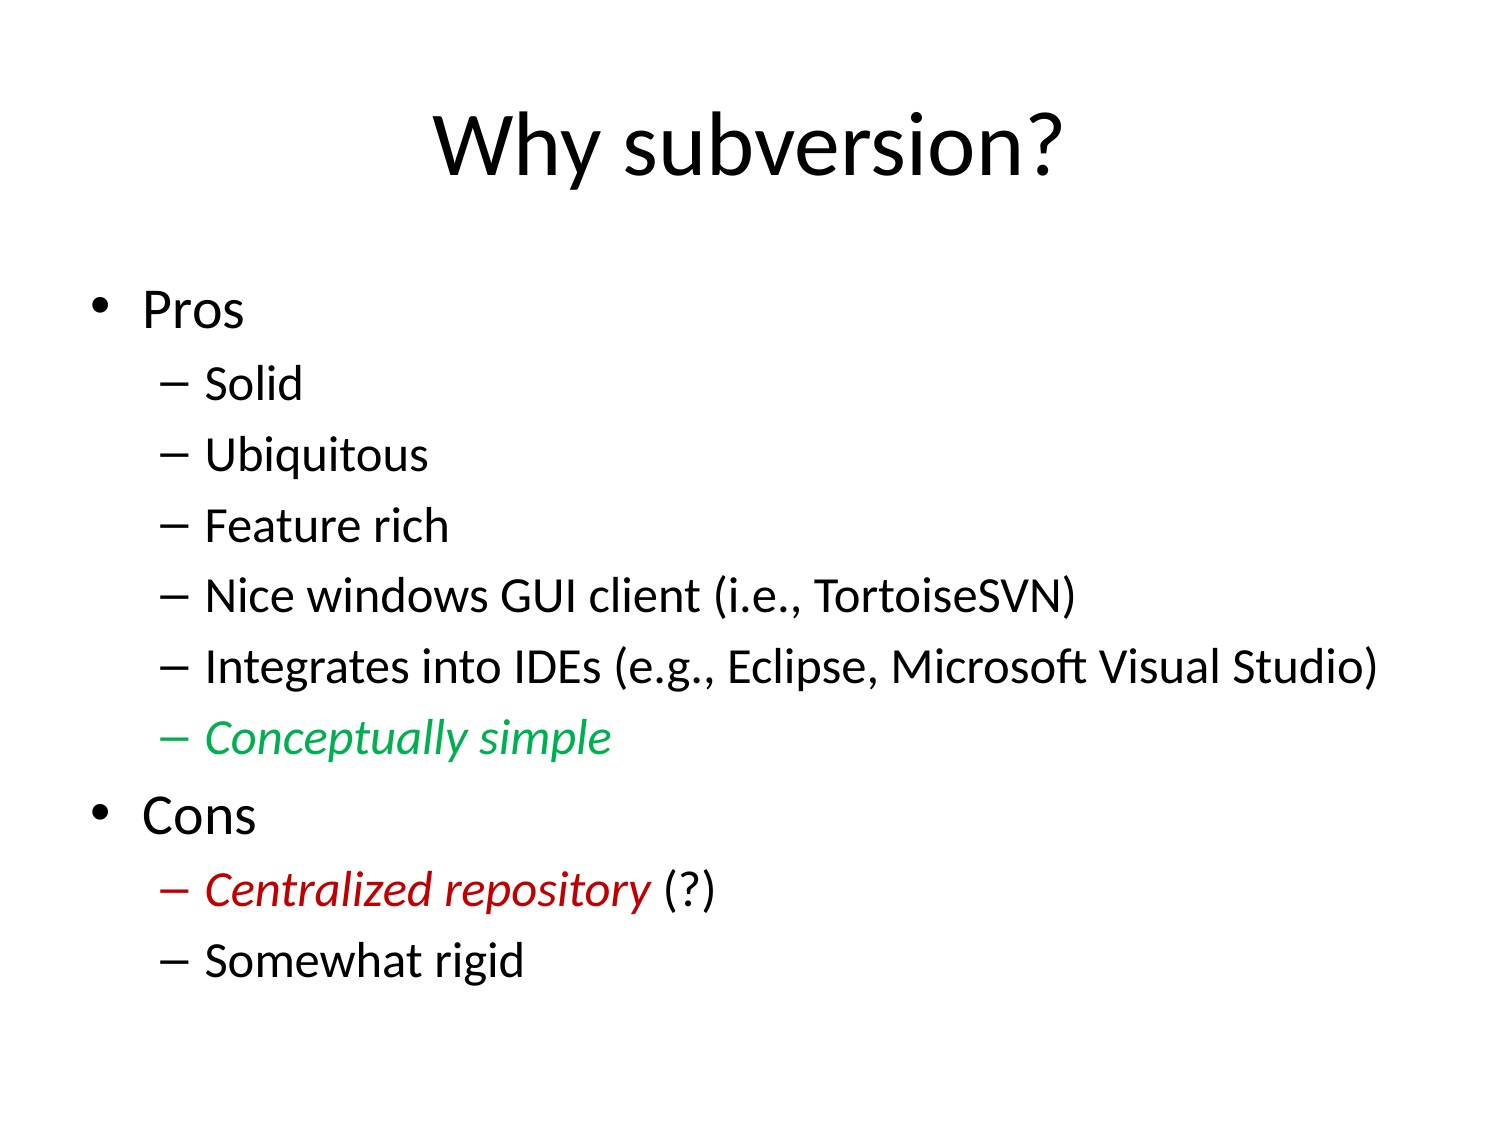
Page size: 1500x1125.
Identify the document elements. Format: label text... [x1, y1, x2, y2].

list Pros Solid Ubiquitous Feature rich Nice windows GUI client (i.e., TortoiseSVN) Integrates into IDEs (e.g., Eclipse, Microsoft Visual Studio) Conceptually simple Cons Centralized repository (?) Somewhat rigid [75, 262, 1425, 1005]
title Why subversion? [75, 45, 1425, 233]
